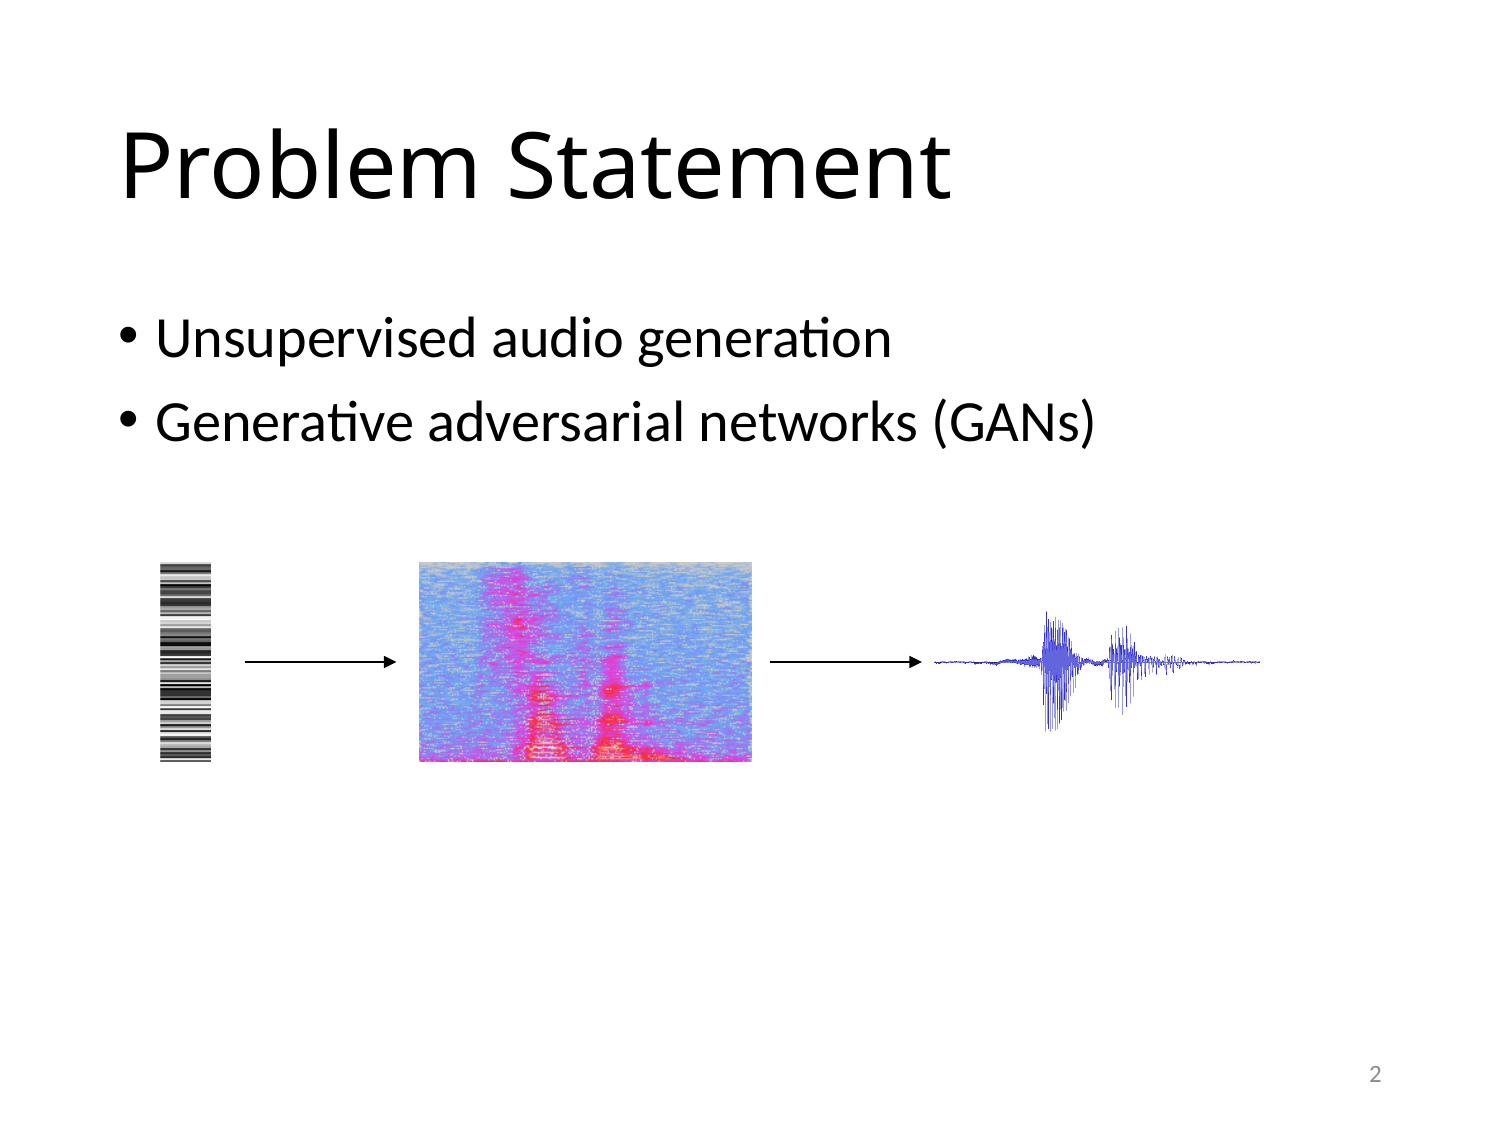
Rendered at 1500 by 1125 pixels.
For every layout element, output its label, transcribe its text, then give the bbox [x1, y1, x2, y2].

picture [419, 562, 752, 762]
picture [86, 563, 286, 761]
title Problem Statement [103, 59, 1397, 278]
slide_number 2 [1059, 1042, 1397, 1103]
picture [934, 592, 1260, 732]
list Unsupervised audio generation Generative adversarial networks (GANs) [103, 299, 1397, 1014]
